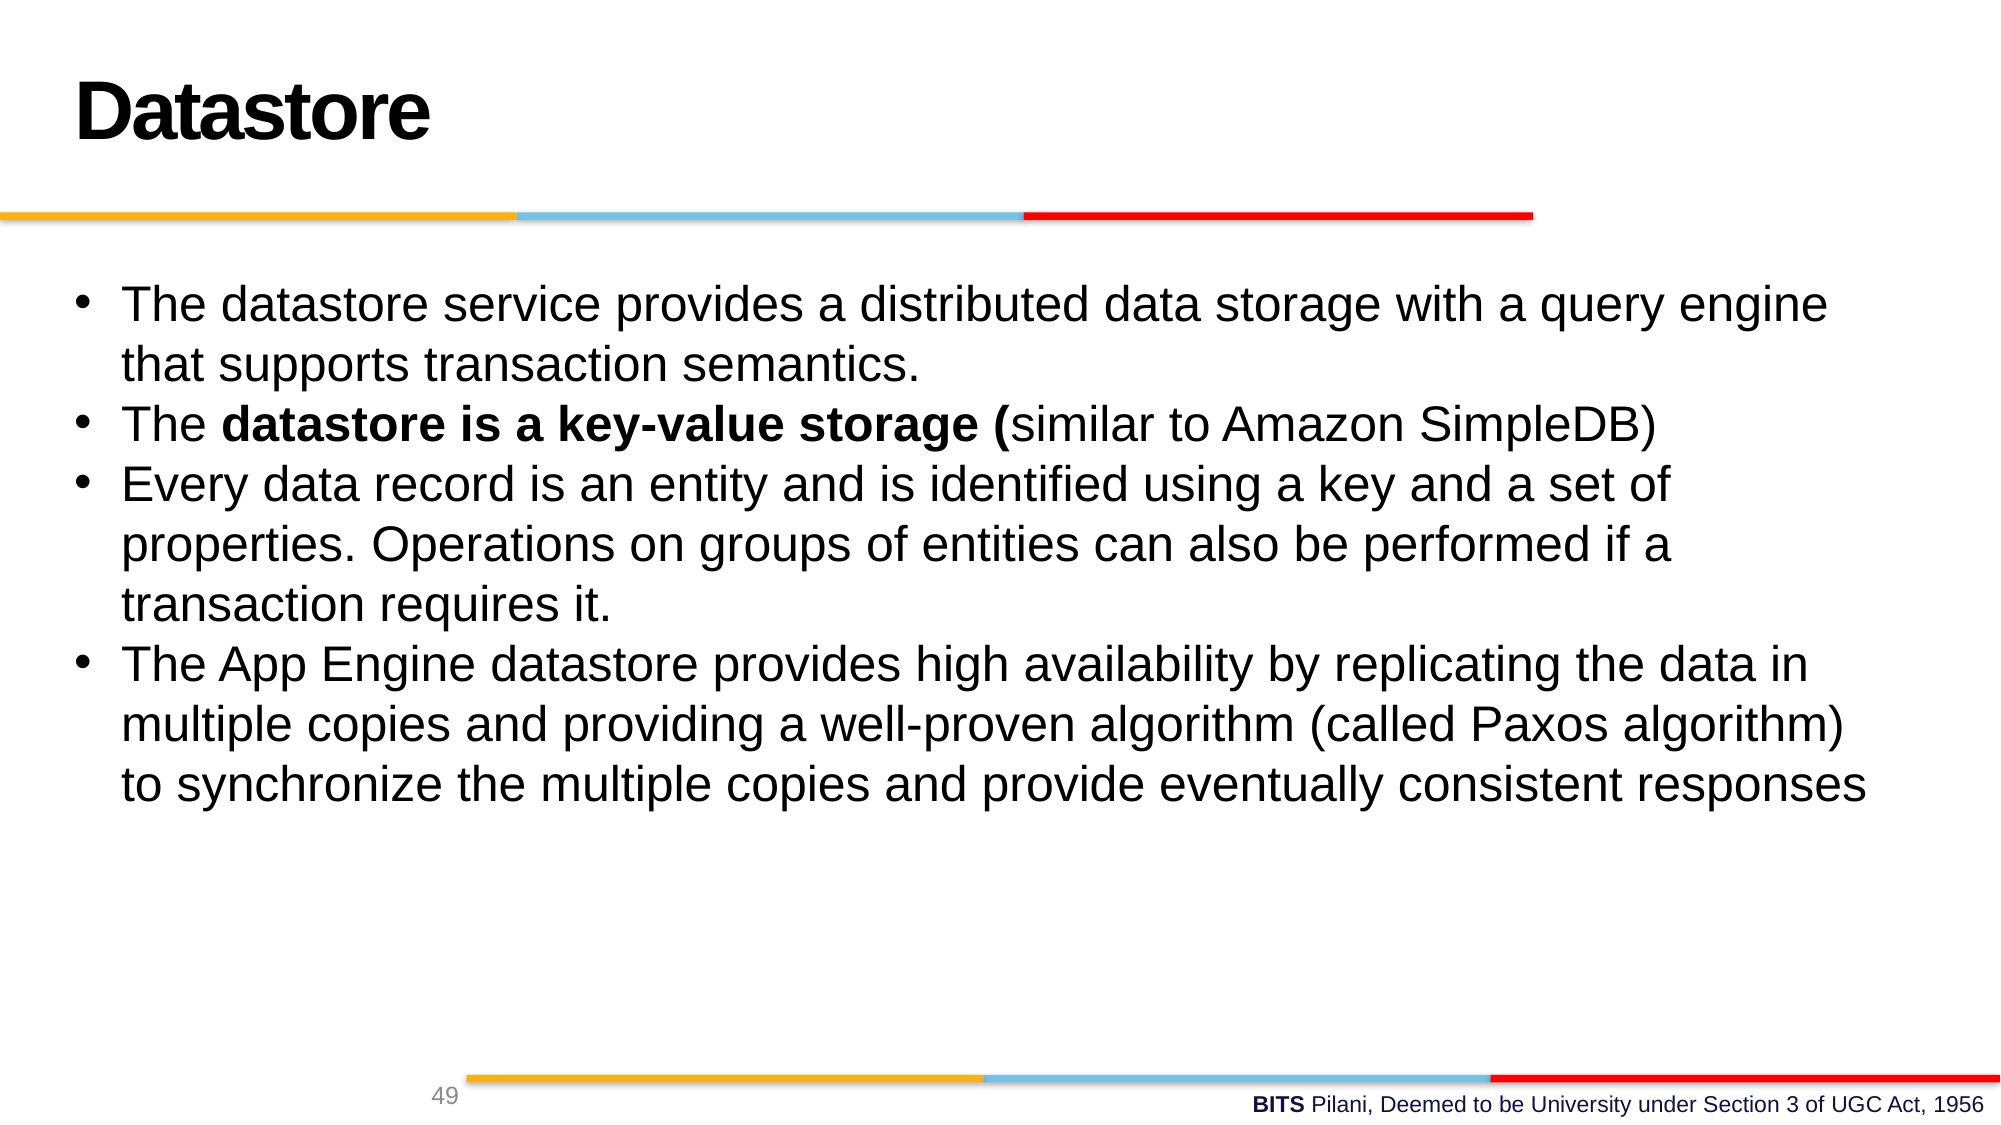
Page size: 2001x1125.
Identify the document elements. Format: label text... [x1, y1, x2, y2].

text_box The datastore service provides a distributed data storage with a query engine that supports transaction semantics. The datastore is a key-value storage (similar to Amazon SimpleDB) Every data record is an entity and is identified using a key and a set of properties. Operations on groups of entities can also be performed if a transaction requires it. The App Engine datastore provides high availability by replicating the data in multiple copies and providing a well-proven algorithm (called Paxos algorithm) to synchronize the multiple copies and provide eventually consistent responses [66, 264, 1908, 820]
slide_number 49 [0, 1064, 468, 1125]
list Datastore [66, 24, 1451, 213]
